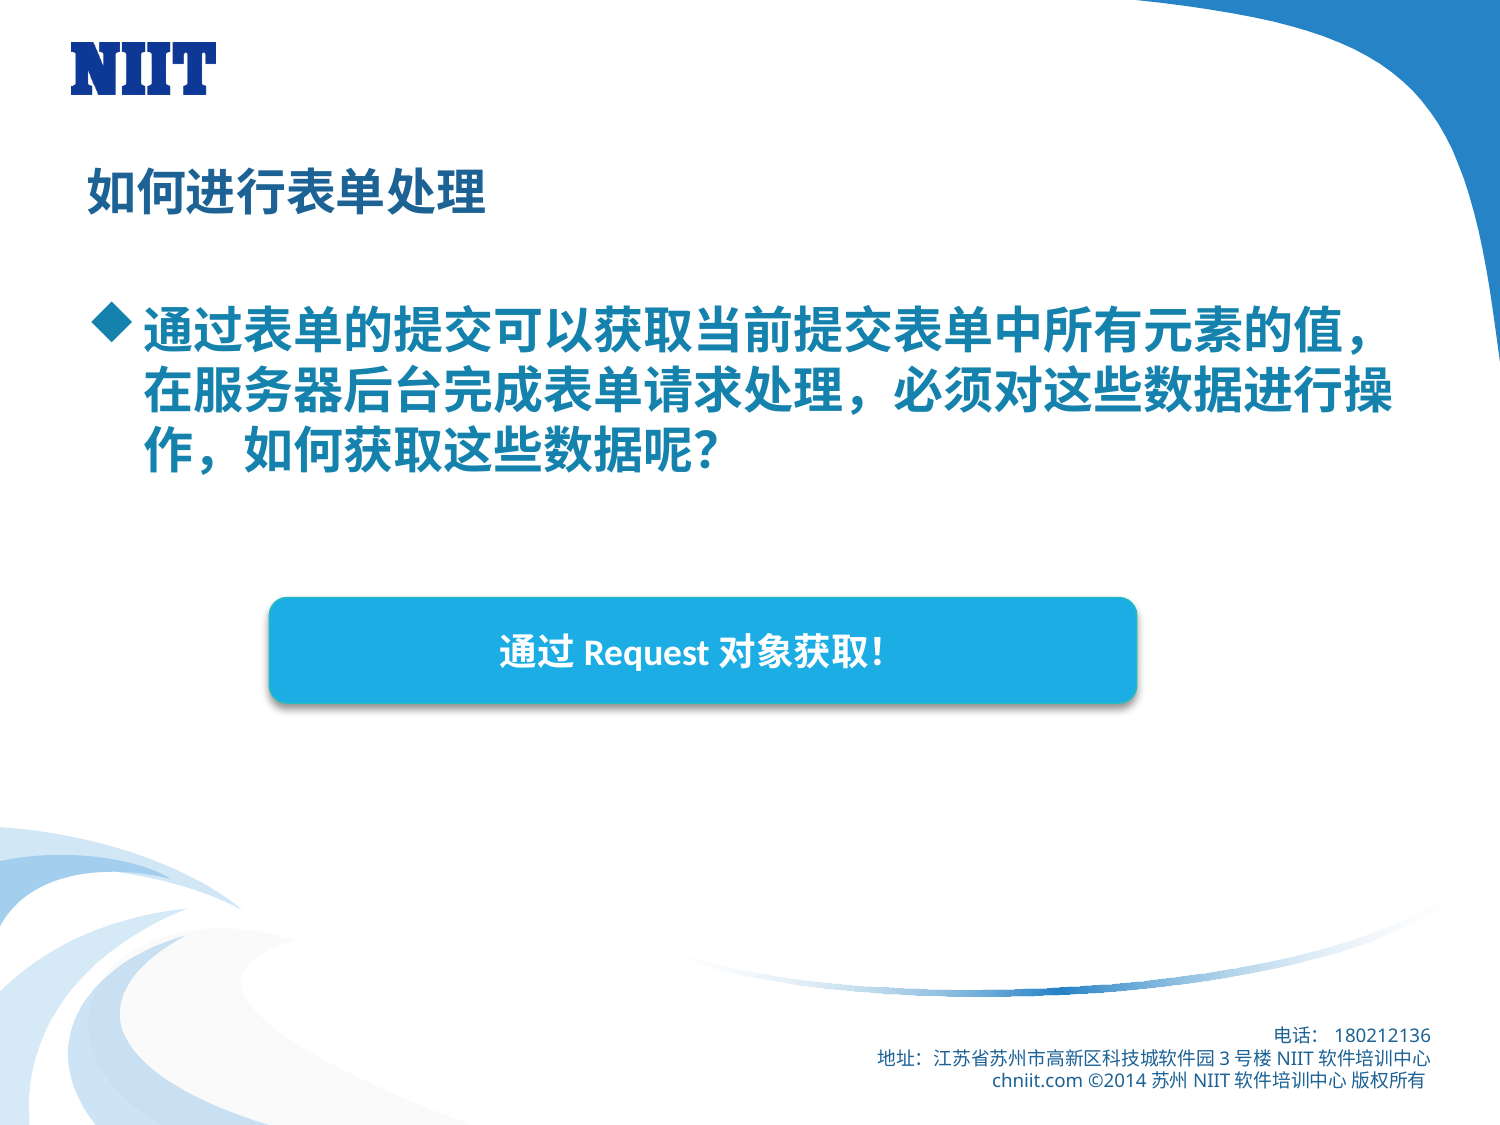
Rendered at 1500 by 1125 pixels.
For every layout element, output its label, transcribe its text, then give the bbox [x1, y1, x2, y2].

picture [71, 42, 216, 95]
title 如何进行表单处理 [71, 131, 1422, 250]
list 通过表单的提交可以获取当前提交表单中所有元素的值，在服务器后台完成表单请求处理，必须对这些数据进行操作，如何获取这些数据呢？ [72, 291, 1425, 983]
text_box 通过Request对象获取！ [268, 596, 1138, 704]
